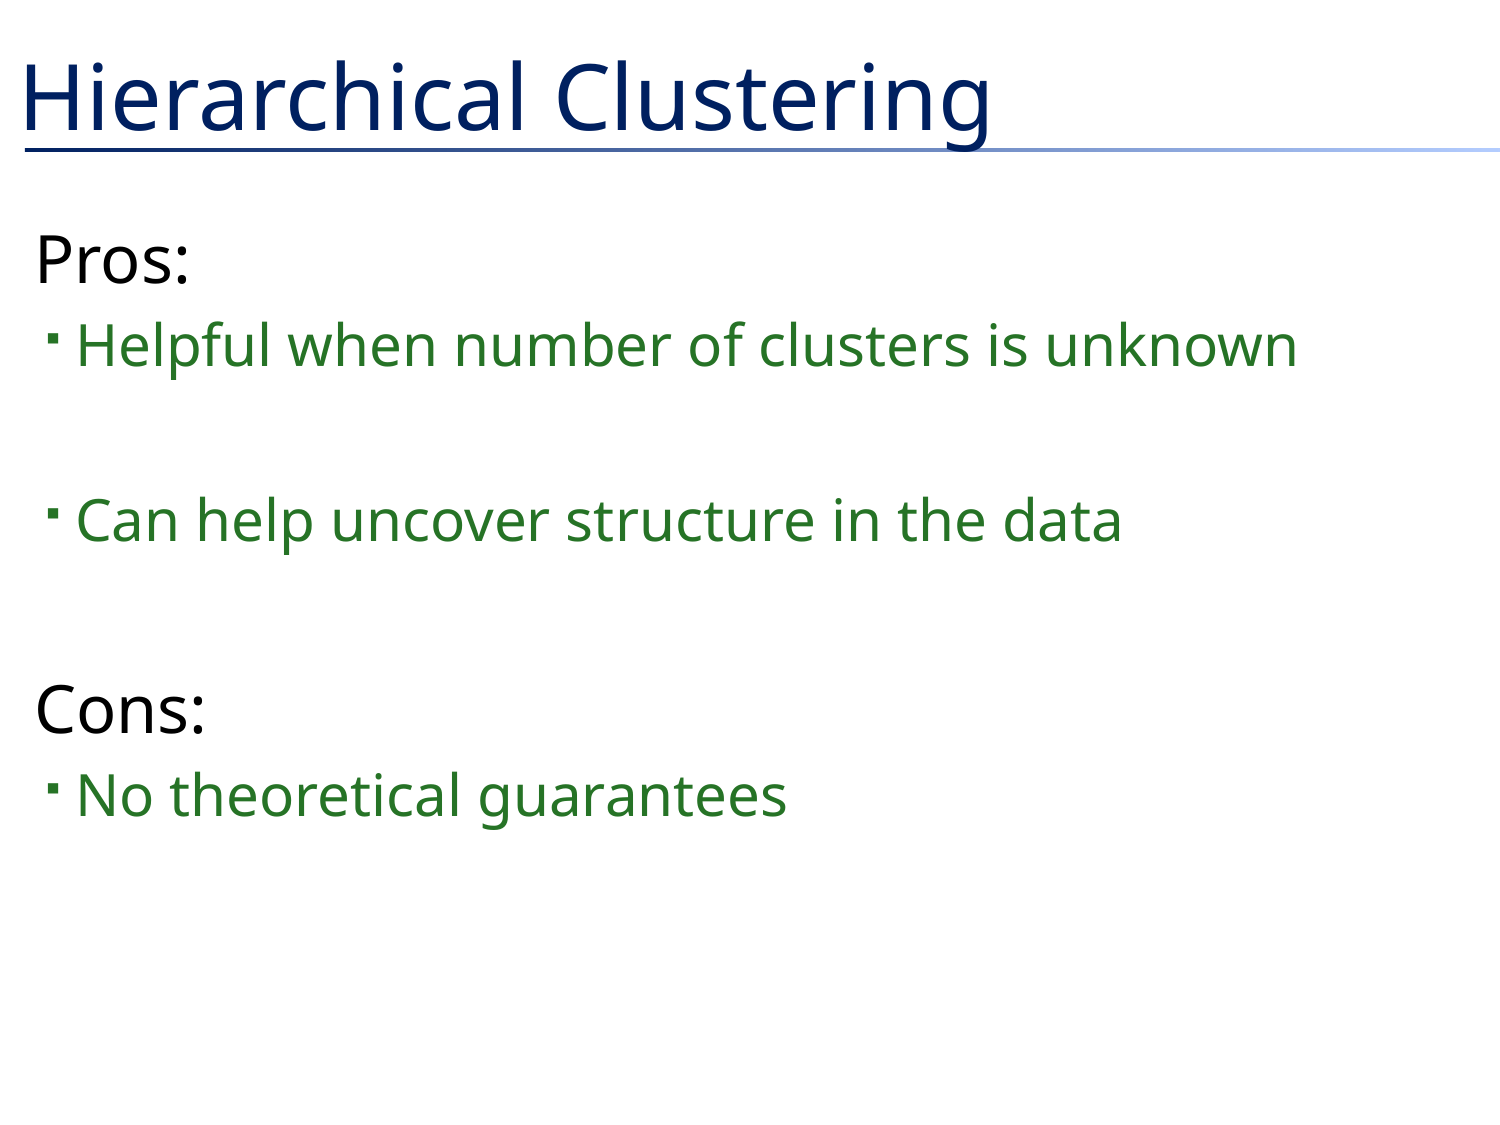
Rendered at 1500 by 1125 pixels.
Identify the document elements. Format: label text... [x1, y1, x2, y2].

title Hierarchical Clustering [3, 0, 1429, 188]
list Pros: Helpful when number of clusters is unknown Can help uncover structure in the data Cons: No theoretical guarantees [0, 209, 1475, 990]
